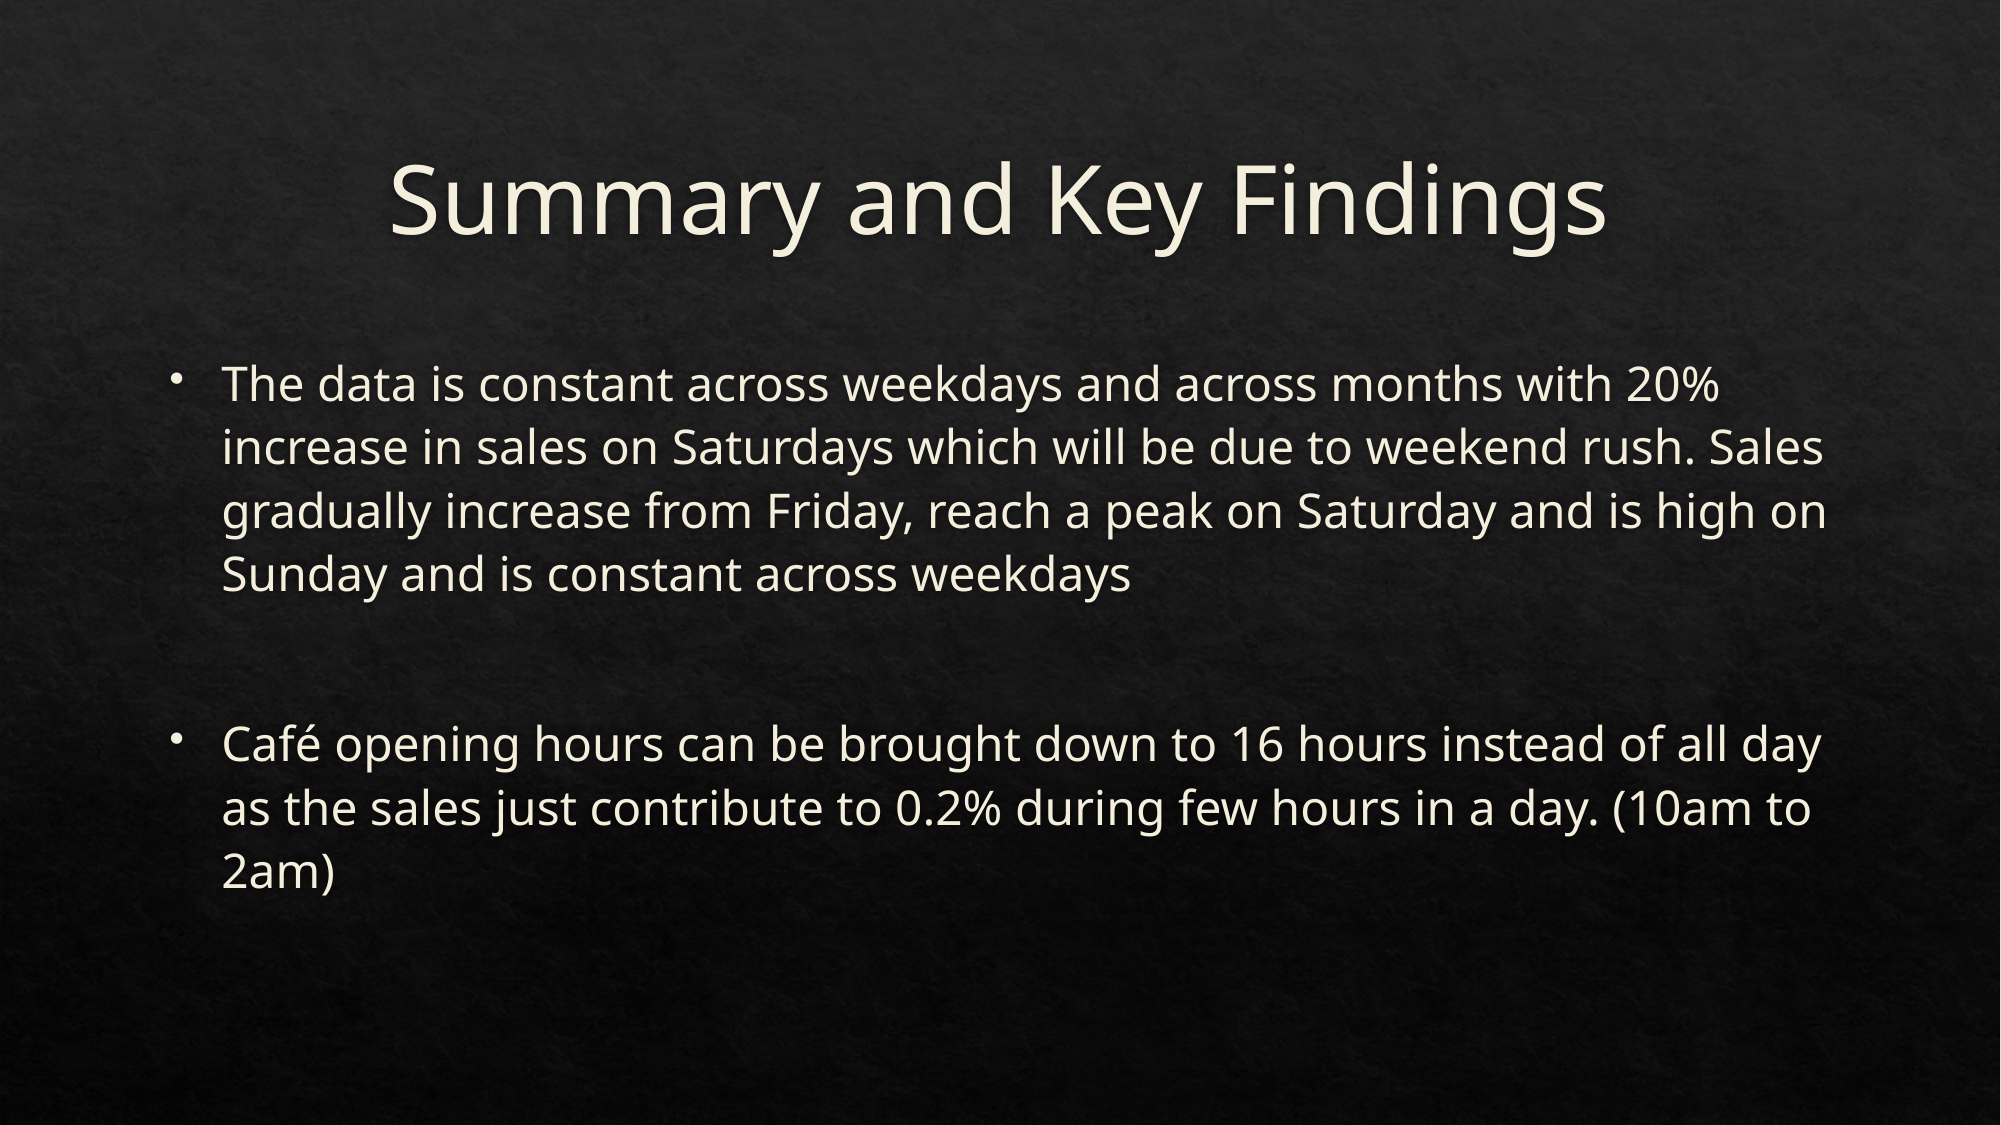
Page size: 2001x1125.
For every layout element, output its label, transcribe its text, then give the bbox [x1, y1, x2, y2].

title Summary and Key Findings [149, 99, 1849, 307]
list The data is constant across weekdays and across months with 20% increase in sales on Saturdays which will be due to weekend rush. Sales gradually increase from Friday, reach a peak on Saturday and is high on Sunday and is constant across weekdays Café opening hours can be brought down to 16 hours instead of all day as the sales just contribute to 0.2% during few hours in a day. (10am to 2am) [149, 340, 1849, 950]
